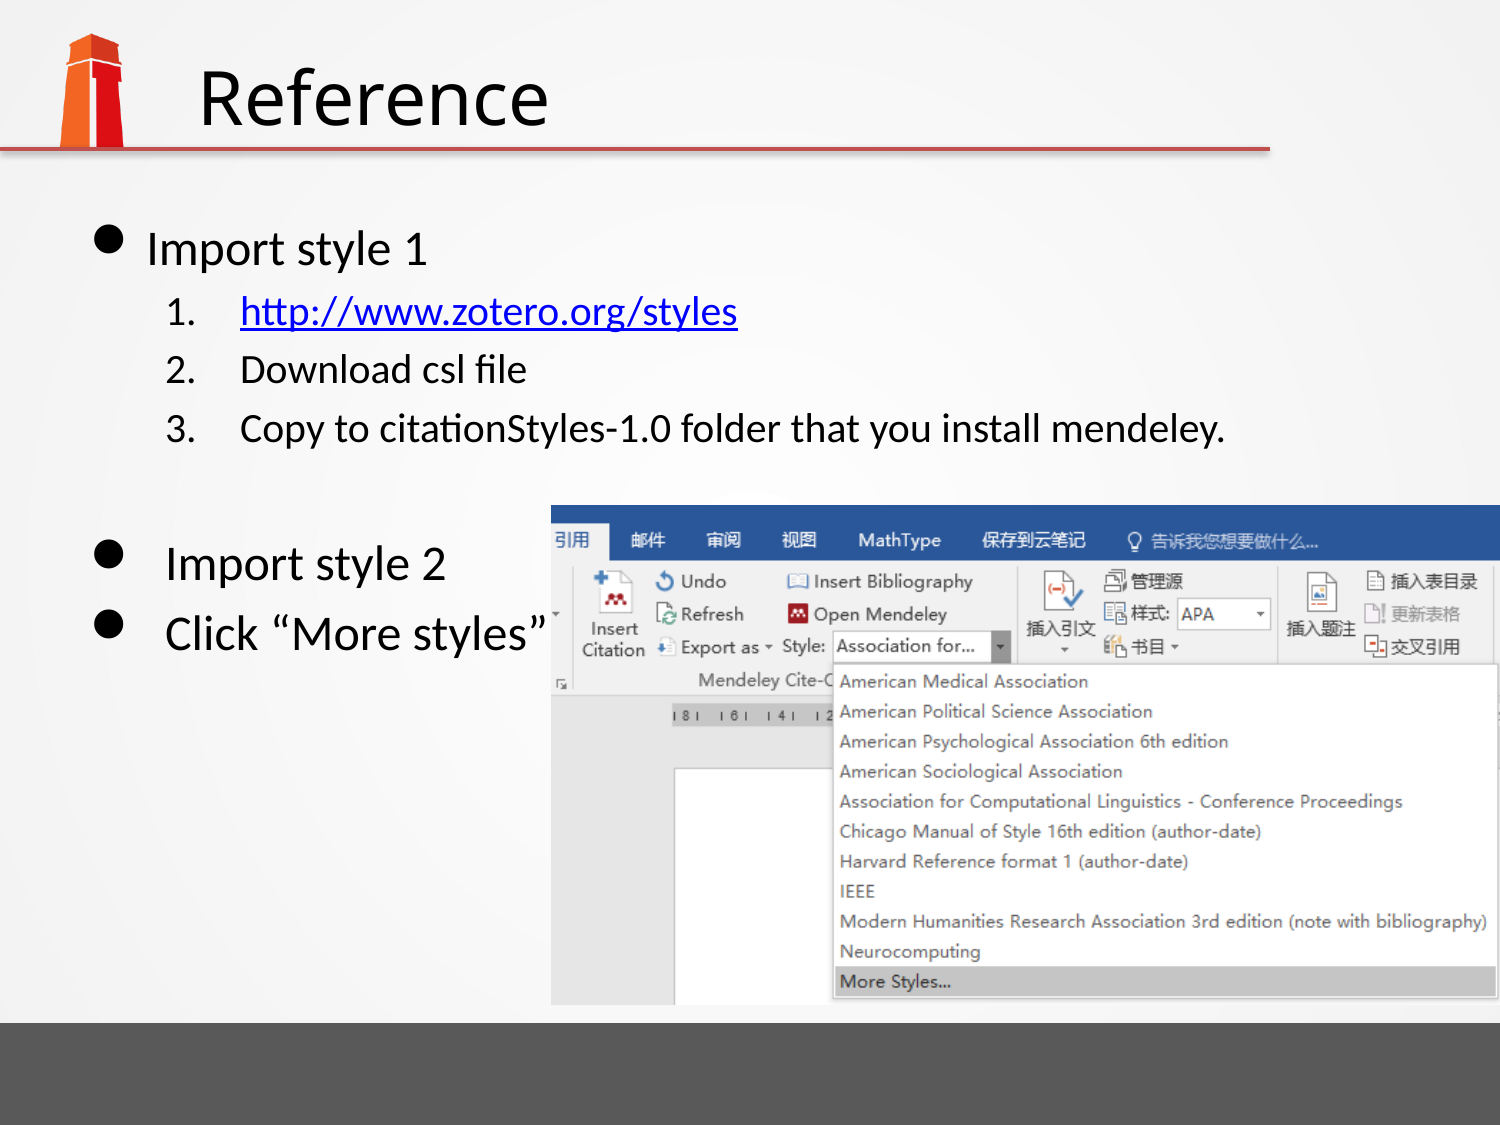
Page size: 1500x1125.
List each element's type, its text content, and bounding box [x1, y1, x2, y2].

list Import style 1 http://www.zotero.org/styles Download csl file Copy to citationStyles-1.0 folder that you install mendeley. Import style 2 Click “More styles” [75, 208, 1425, 1005]
picture [551, 505, 1500, 1006]
title Reference [183, 42, 1270, 149]
picture [16, 11, 166, 147]
